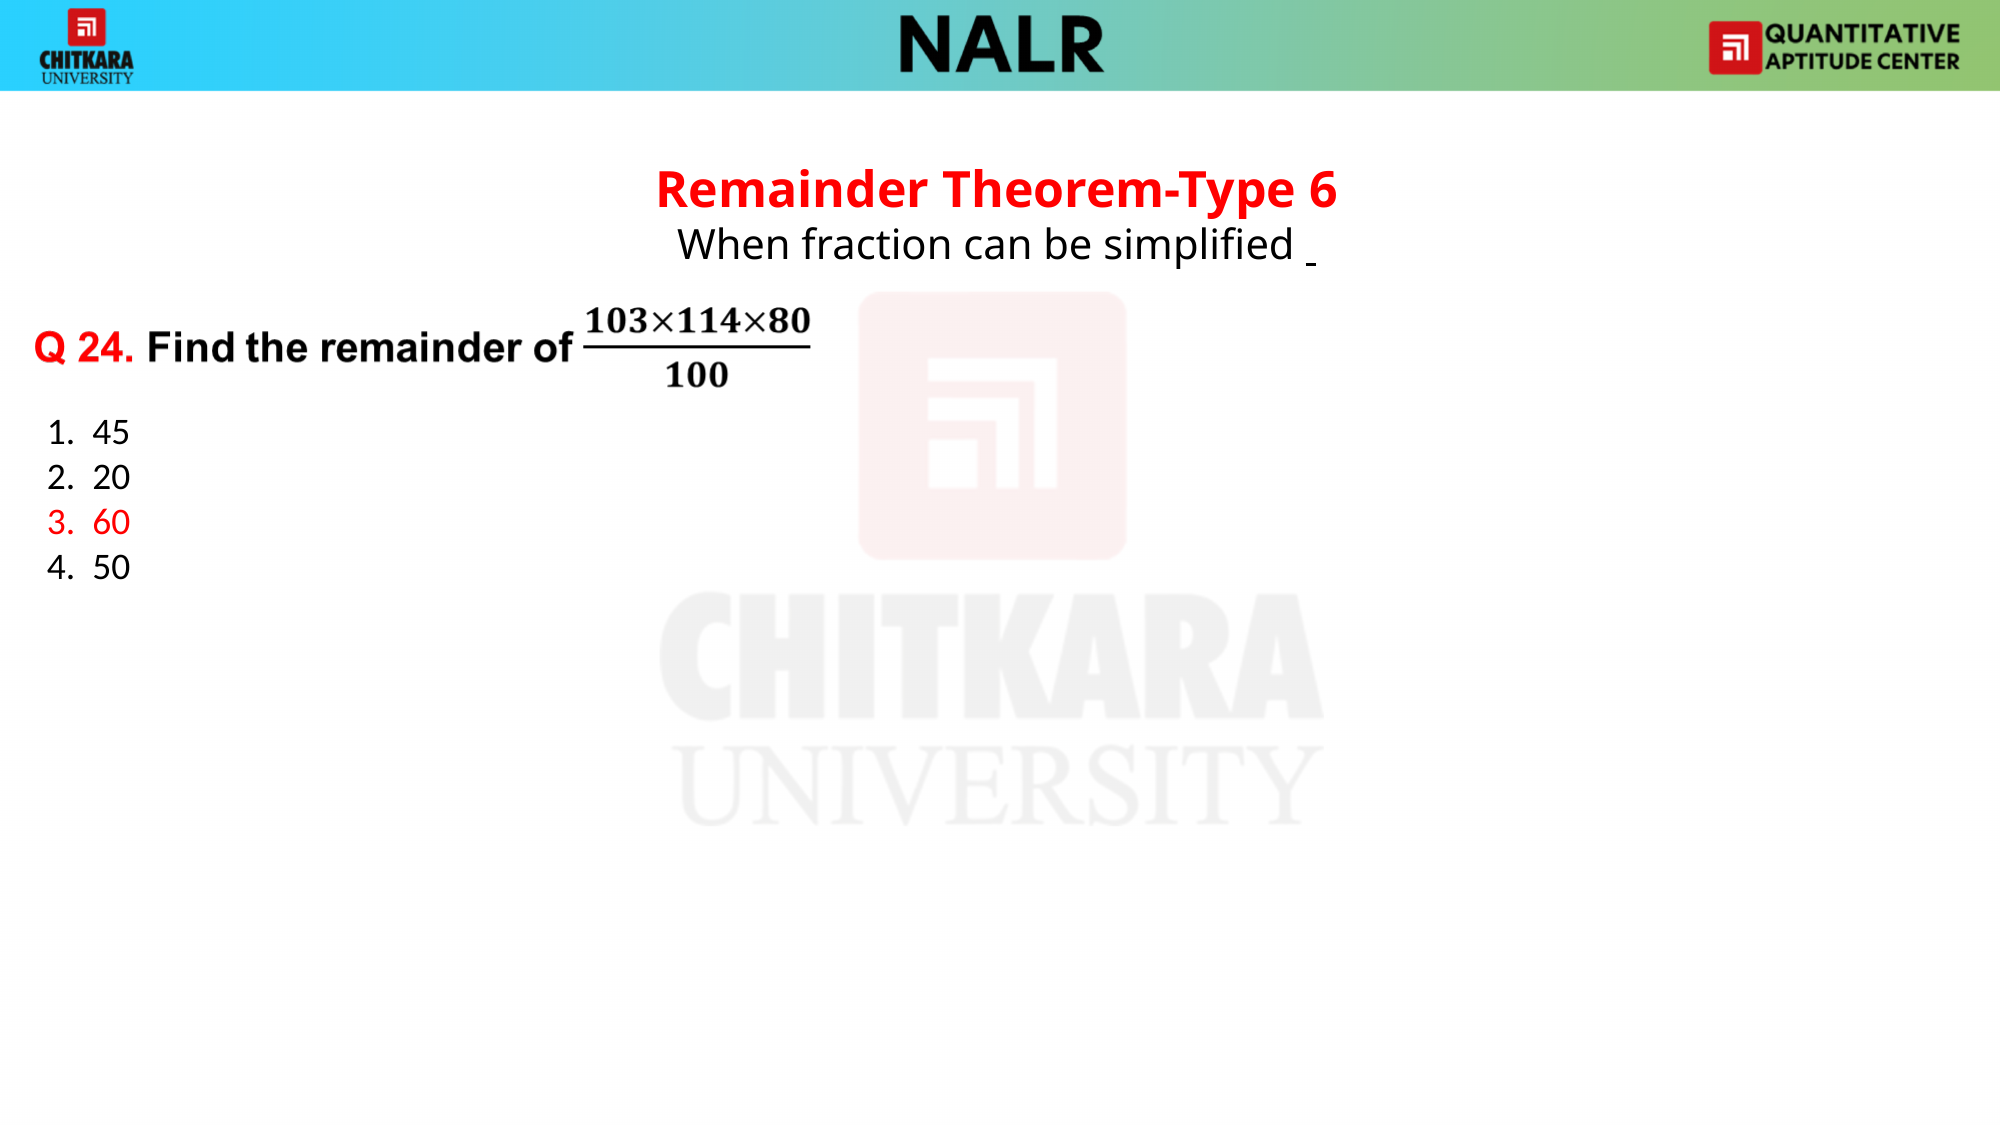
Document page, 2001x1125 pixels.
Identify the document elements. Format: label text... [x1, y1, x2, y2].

picture [0, 0, 2000, 1125]
text_box Remainder Theorem-Type 6 When fraction can be simplified [139, 150, 1855, 276]
text_box [18, 293, 2000, 447]
text_box 1. 45 2. 20 3. 60 4. 50 [31, 399, 1032, 595]
